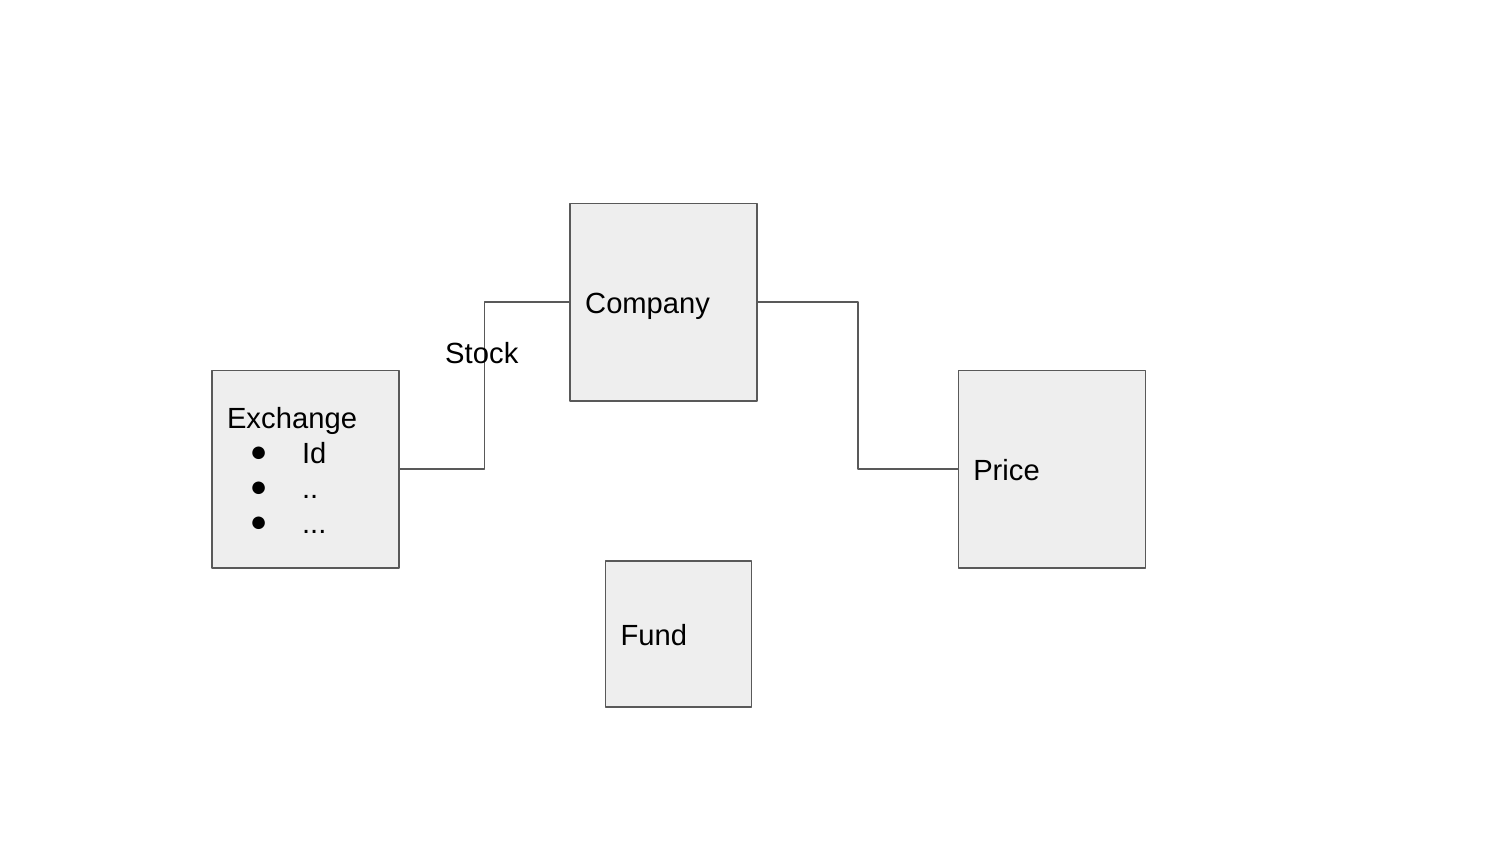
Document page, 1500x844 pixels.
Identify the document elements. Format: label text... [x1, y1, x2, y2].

text_box Company [570, 203, 758, 401]
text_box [398, 301, 571, 470]
text_box Fund [605, 560, 752, 707]
text_box Exchange Id .. ... [212, 370, 399, 568]
text_box Price [958, 370, 1146, 568]
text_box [756, 301, 959, 470]
